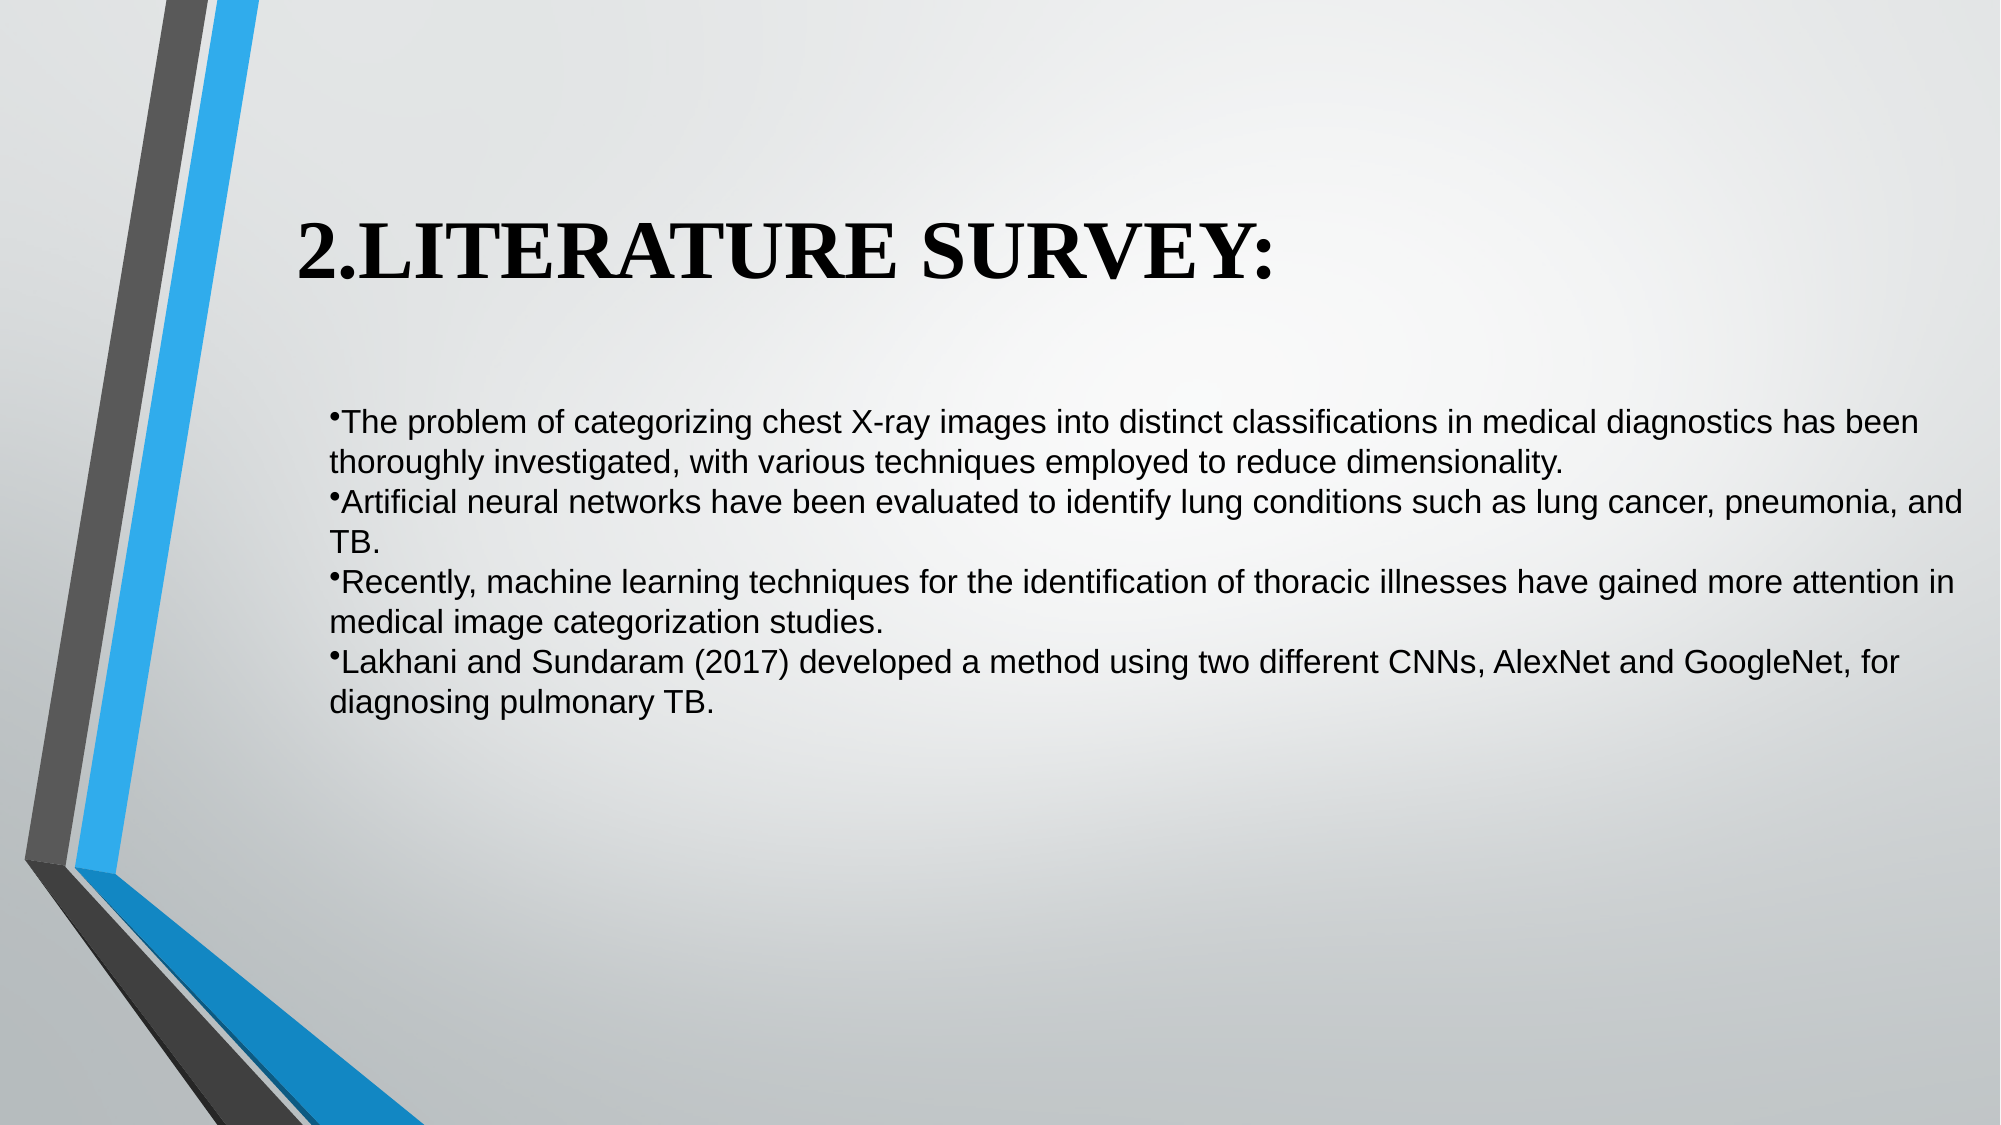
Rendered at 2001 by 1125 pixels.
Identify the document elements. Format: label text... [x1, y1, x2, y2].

title 2.LITERATURE SURVEY: [0, 161, 1575, 375]
list The problem of categorizing chest X-ray images into distinct classifications in medical diagnostics has been thoroughly investigated, with various techniques employed to reduce dimensionality. Artificial neural networks have been evaluated to identify lung conditions such as lung cancer, pneumonia, and TB. Recently, machine learning techniques for the identification of thoracic illnesses have gained more attention in medical image categorization studies. Lakhani and Sundaram (2017) developed a method using two different CNNs, AlexNet and GoogleNet, for diagnosing pulmonary TB. [314, 214, 2000, 867]
